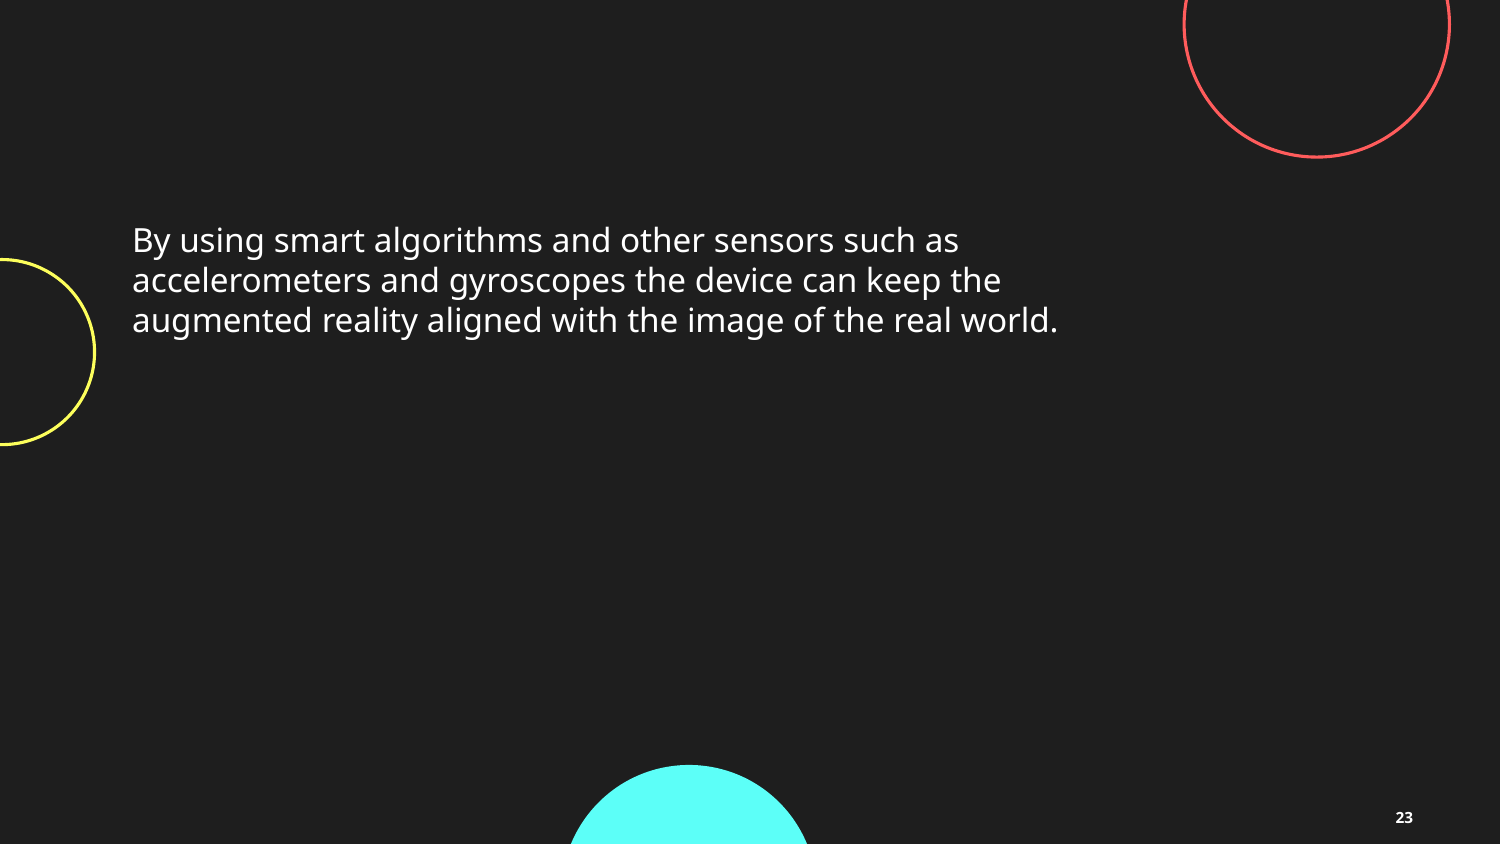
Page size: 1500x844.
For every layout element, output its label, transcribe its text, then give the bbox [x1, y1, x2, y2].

text_box [1184, 0, 1450, 158]
subtitle By using smart algorithms and other sensors such as accelerometers and gyroscopes the device can keep the augmented reality aligned with the image of the real world. [117, 144, 1185, 414]
slide_number 23 [1359, 792, 1450, 844]
title [117, 106, 1383, 183]
